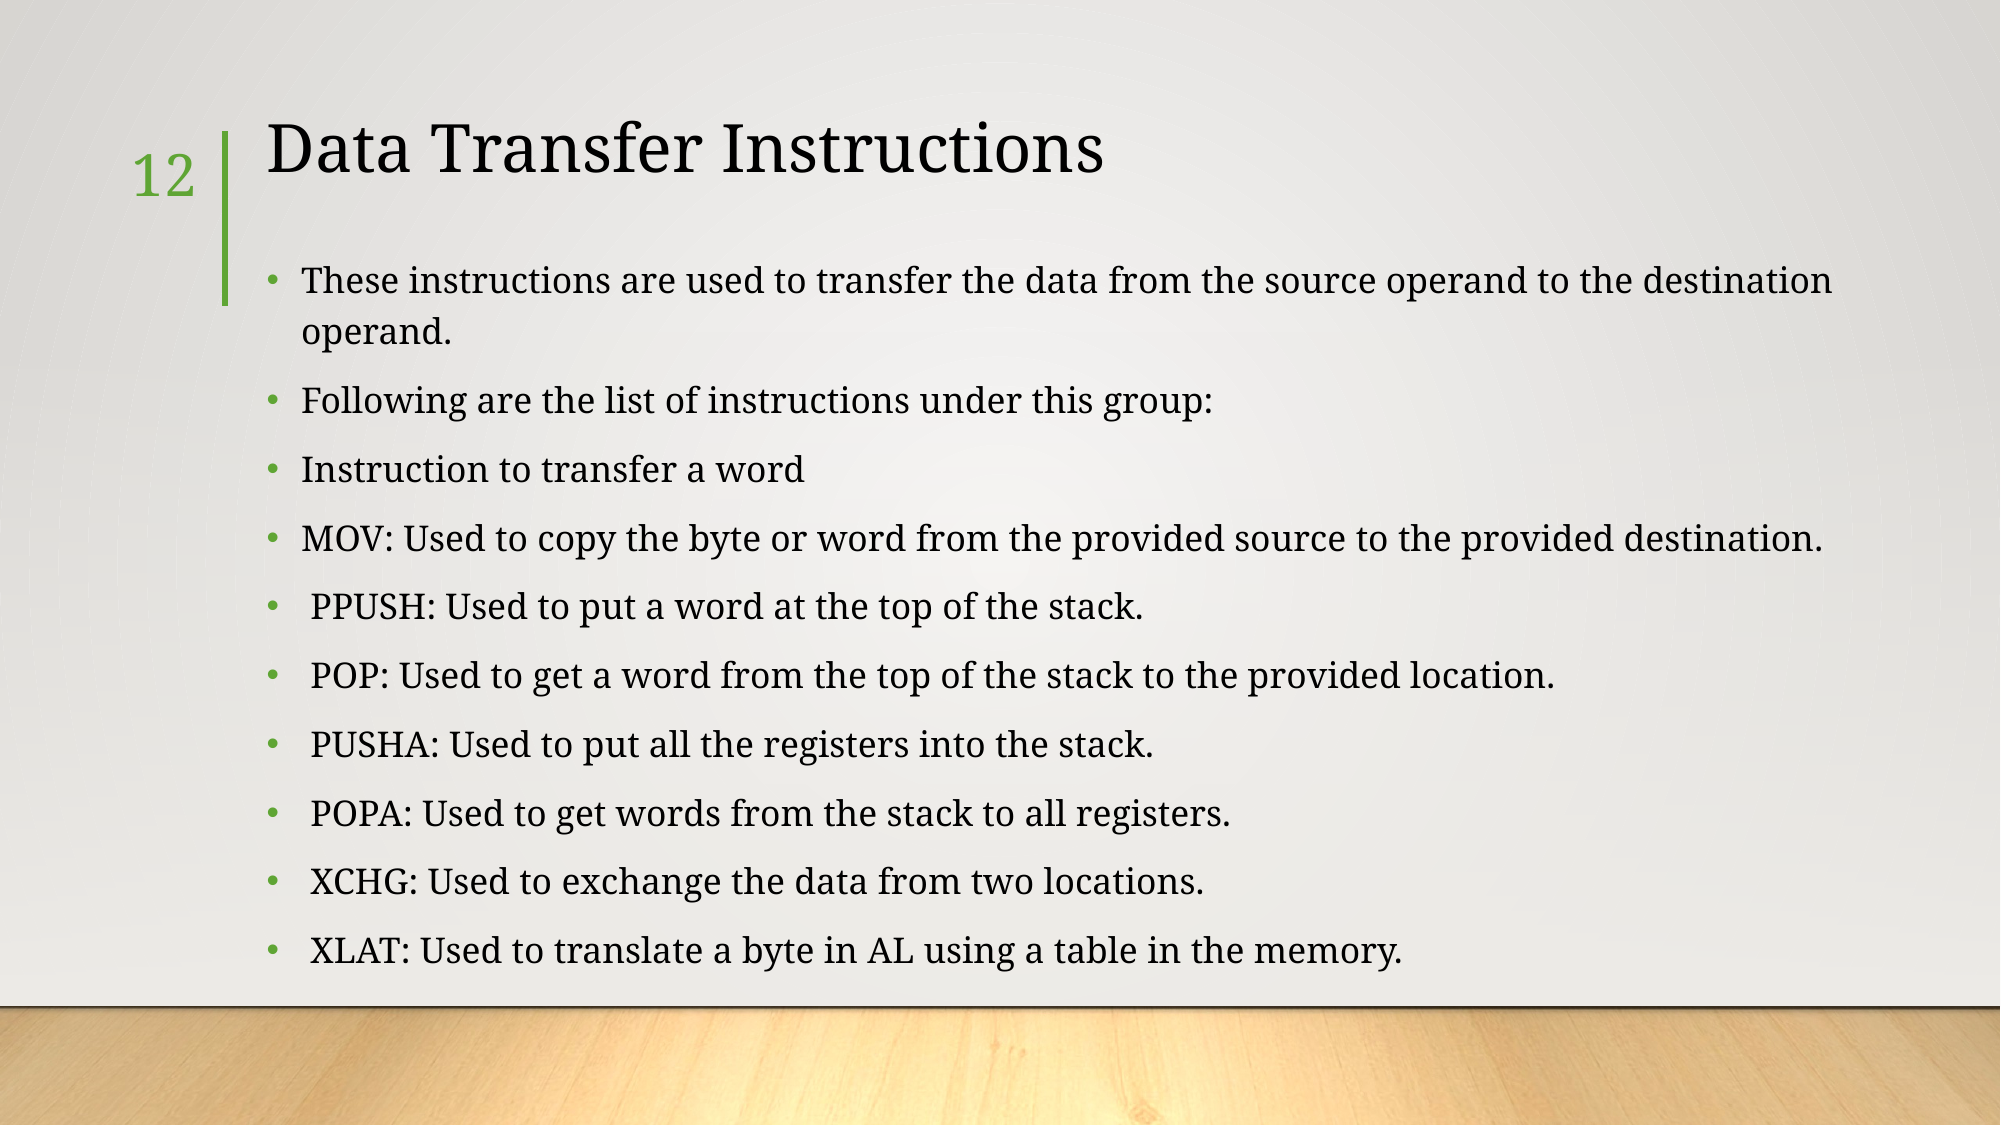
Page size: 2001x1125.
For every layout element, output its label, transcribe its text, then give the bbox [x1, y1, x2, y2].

picture [0, 1006, 2000, 1125]
list These instructions are used to transfer the data from the source operand to the destination operand. Following are the list of instructions under this group: Instruction to transfer a word MOV: Used to copy the byte or word from the provided source to the provided destination. PPUSH: Used to put a word at the top of the stack. POP: Used to get a word from the top of the stack to the provided location. PUSHA: Used to put all the registers into the stack. POPA: Used to get words from the stack to all registers. XCHG: Used to exchange the data from two locations. XLAT: Used to translate a byte in AL using a table in the memory. [251, 242, 1858, 1029]
slide_number 12 [78, 131, 212, 214]
title Data Transfer Instructions [251, 96, 1814, 195]
